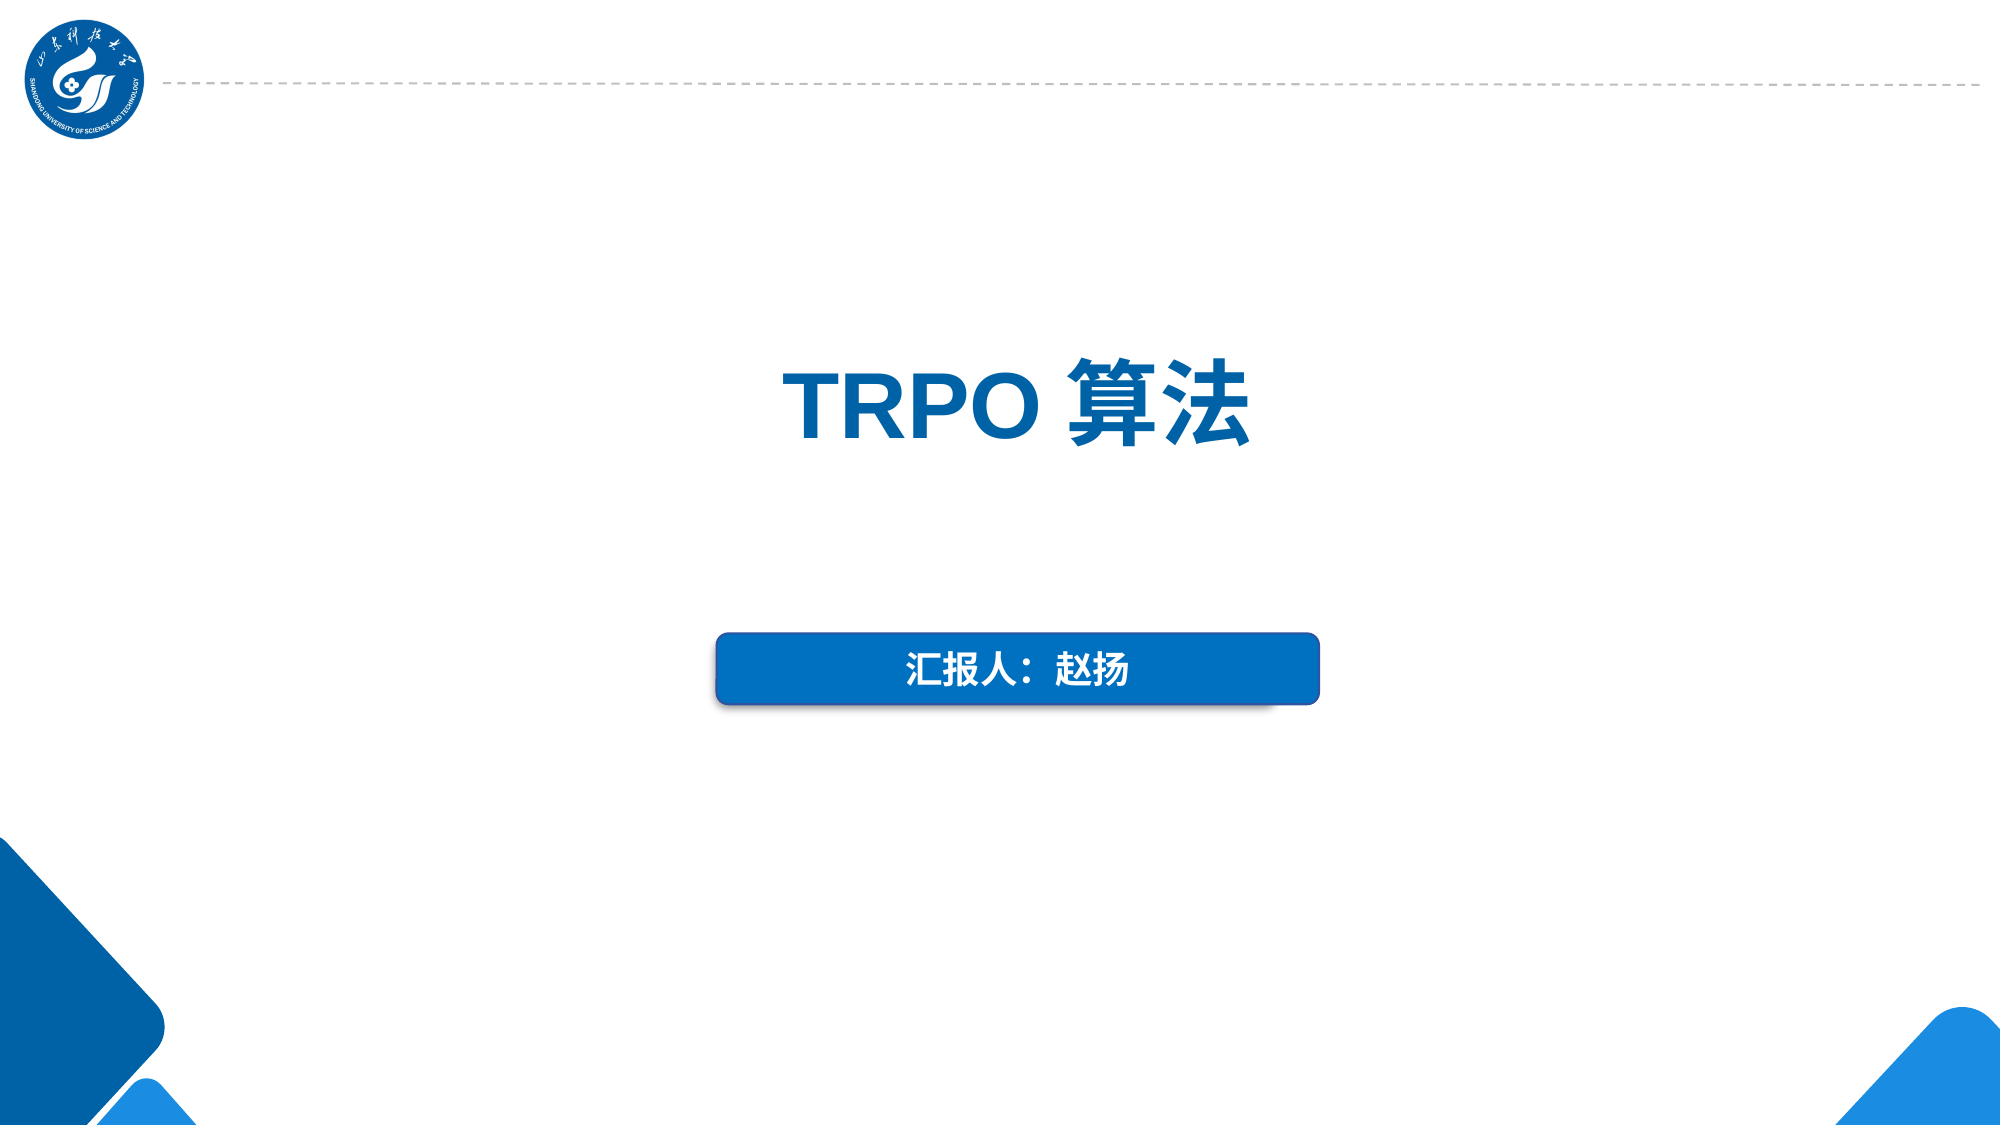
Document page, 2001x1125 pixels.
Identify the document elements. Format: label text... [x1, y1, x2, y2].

text_box 汇报人：赵扬 [715, 632, 1321, 706]
text_box TRPO算法 [622, 337, 1414, 477]
text_box [1833, 1005, 2000, 1125]
picture [24, 18, 146, 140]
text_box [162, 82, 1984, 86]
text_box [0, 836, 197, 1125]
